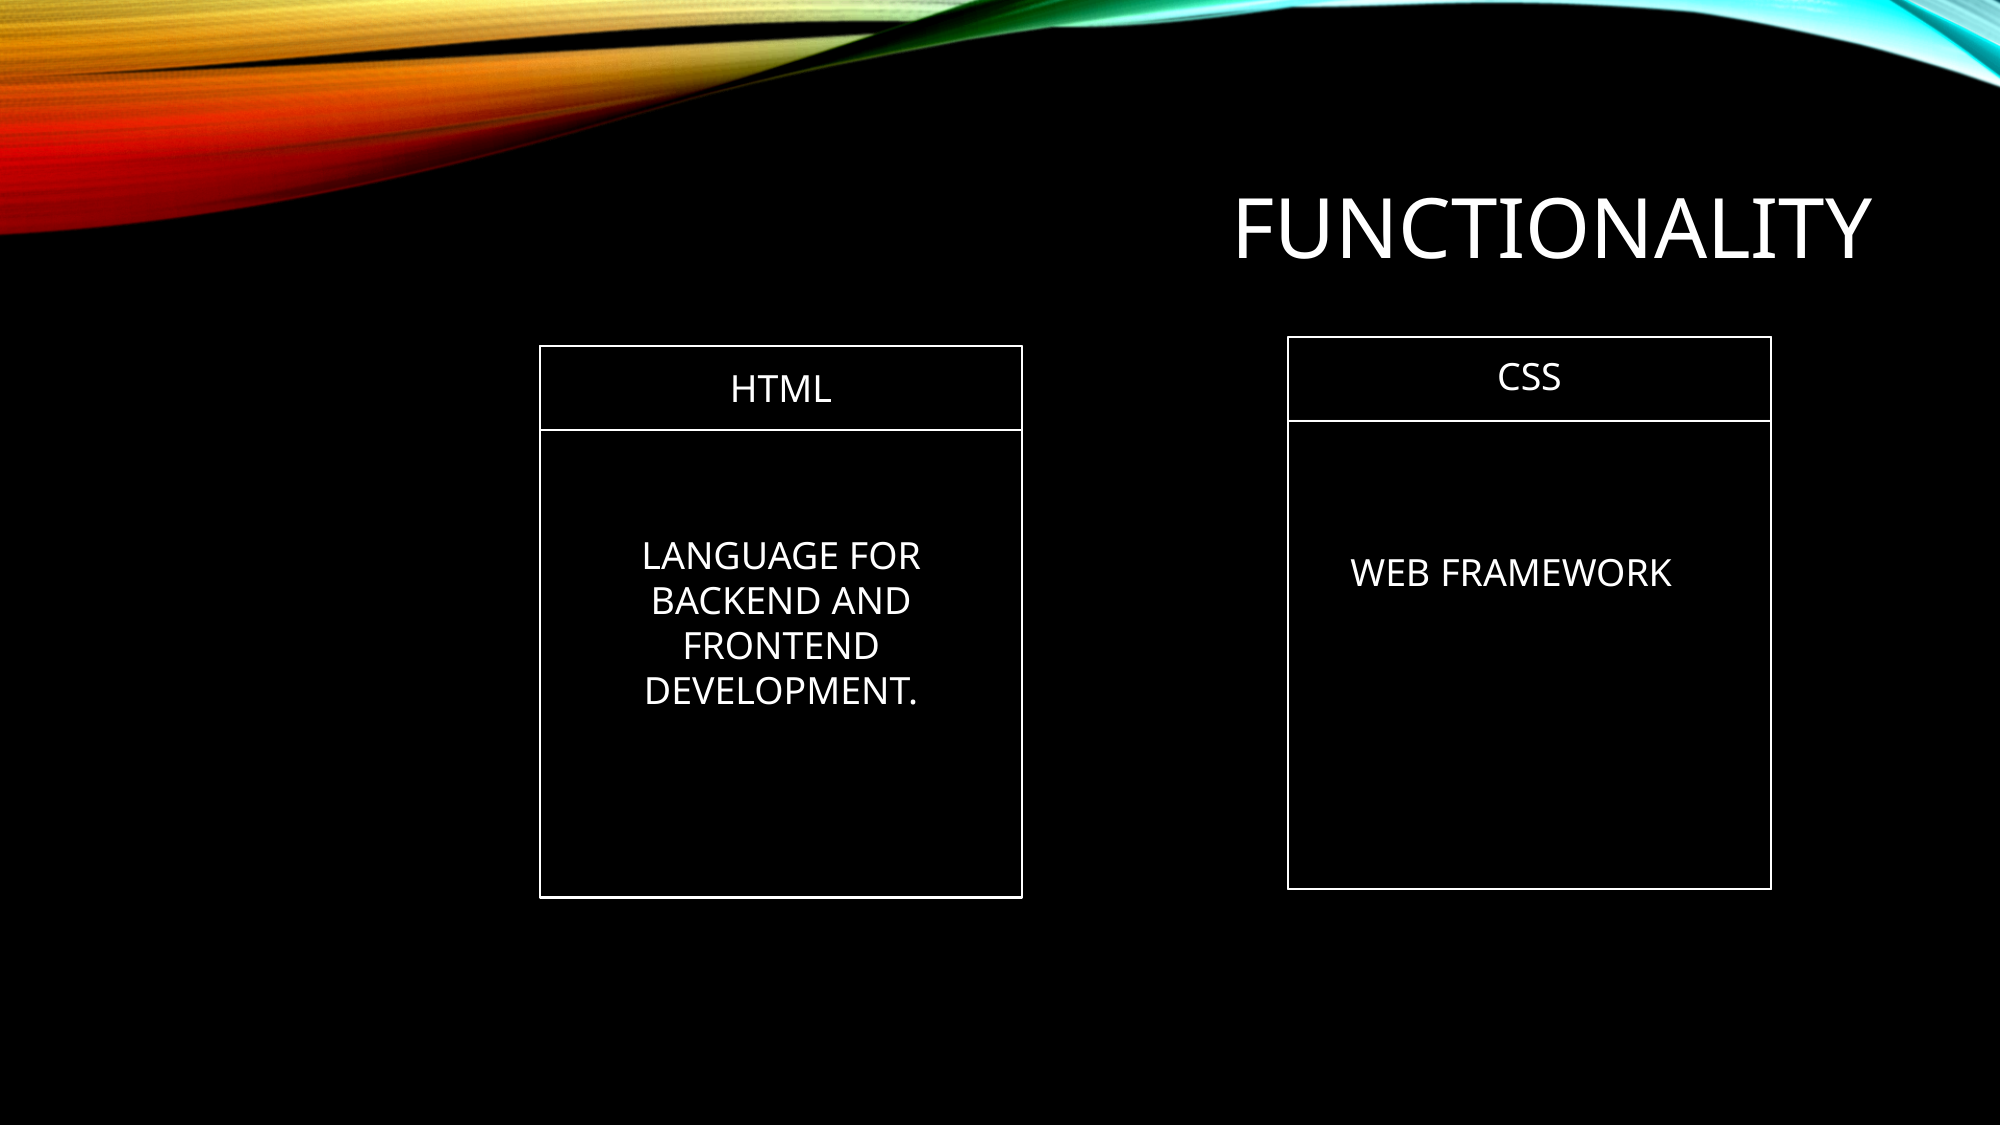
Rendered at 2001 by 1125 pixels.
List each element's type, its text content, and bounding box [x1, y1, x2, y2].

picture [0, 0, 2000, 237]
text_box LANGUAGE FOR BACKEND AND FRONTEND DEVELOPMENT. [539, 431, 1023, 899]
title functionality [474, 125, 1888, 338]
text_box HTML [539, 345, 1023, 431]
picture [1287, 336, 1772, 891]
